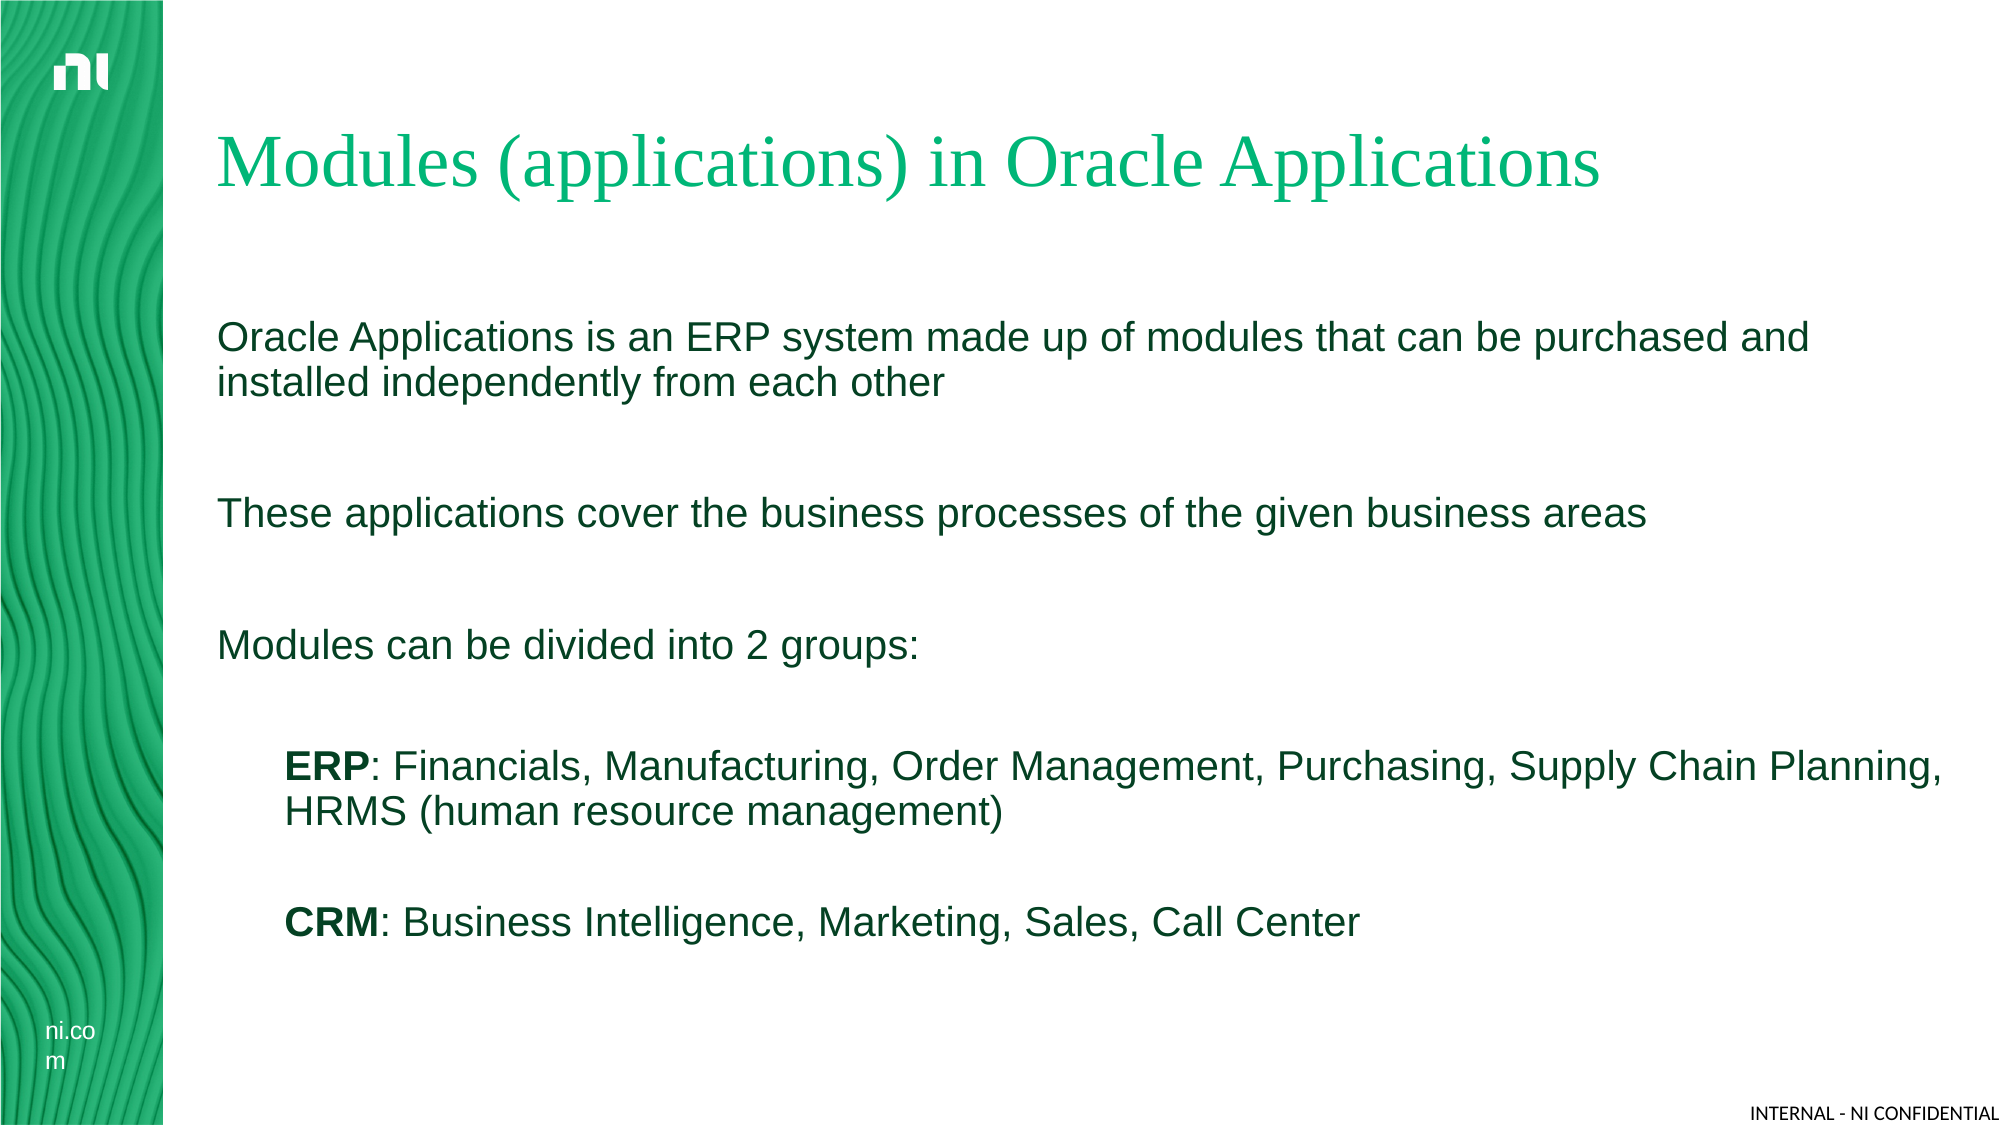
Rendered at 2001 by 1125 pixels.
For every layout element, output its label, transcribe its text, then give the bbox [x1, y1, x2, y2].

title Modules (applications) in Oracle Applications [216, 114, 1947, 211]
list Oracle Applications is an ERP system made up of modules that can be purchased and installed independently from each other These applications cover the business processes of the given business areas Modules can be divided into 2 groups: ERP: Financials, Manufacturing, Order Management, Purchasing, Supply Chain Planning, HRMS (human resource management) CRM: Business Intelligence, Marketing, Sales, Call Center [216, 307, 1947, 1072]
picture [1, 2, 163, 1124]
